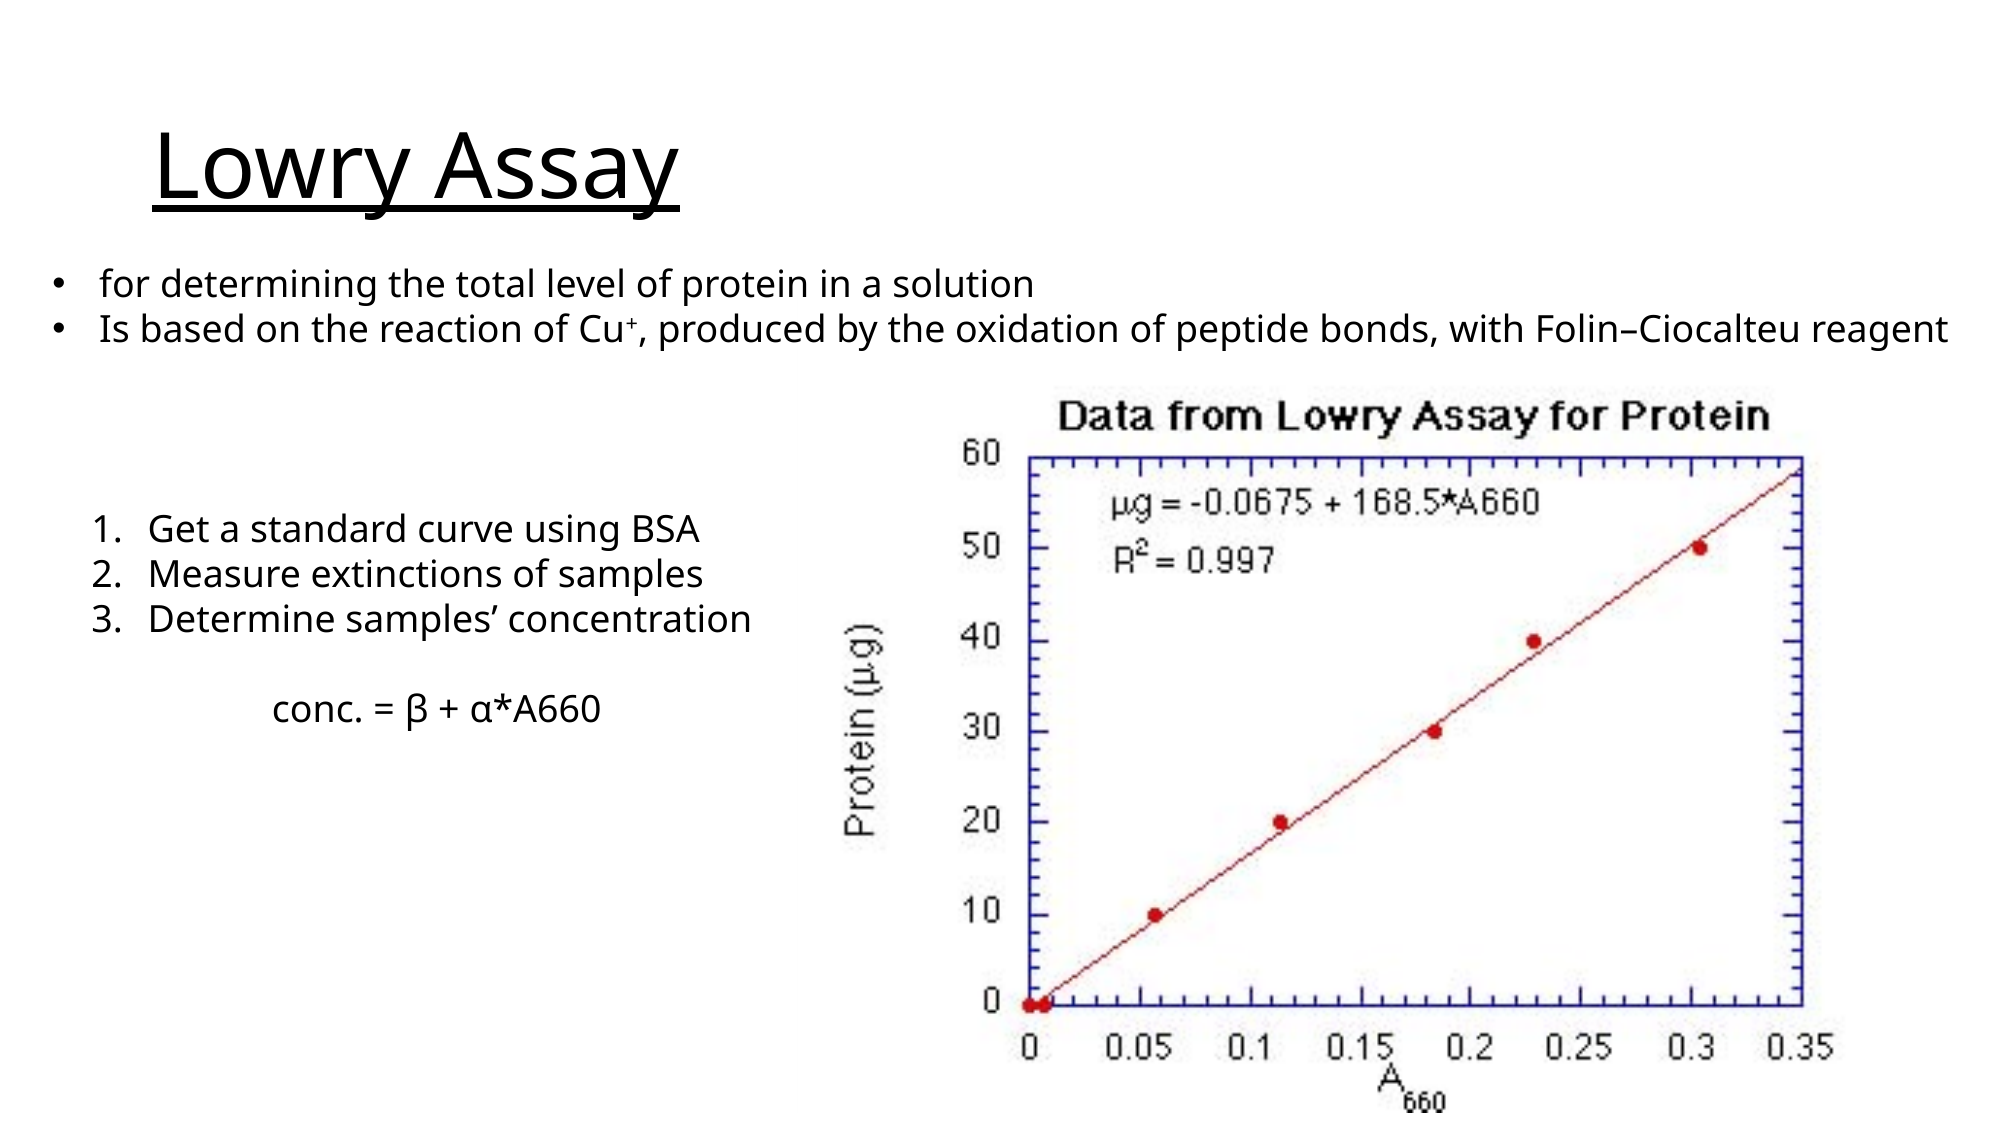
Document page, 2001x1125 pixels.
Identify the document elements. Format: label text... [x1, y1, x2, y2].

text_box Get a standard curve using BSA Measure extinctions of samples Determine samples’ concentration conc. = β + α*A660 [76, 497, 768, 738]
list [796, 294, 1956, 1113]
title Lowry Assay [137, 59, 1863, 252]
text_box for determining the total level of protein in a solution Is based on the reaction of Cu+, produced by the oxidation of peptide bonds, with Folin–Ciocalteu reagent [37, 252, 1965, 358]
